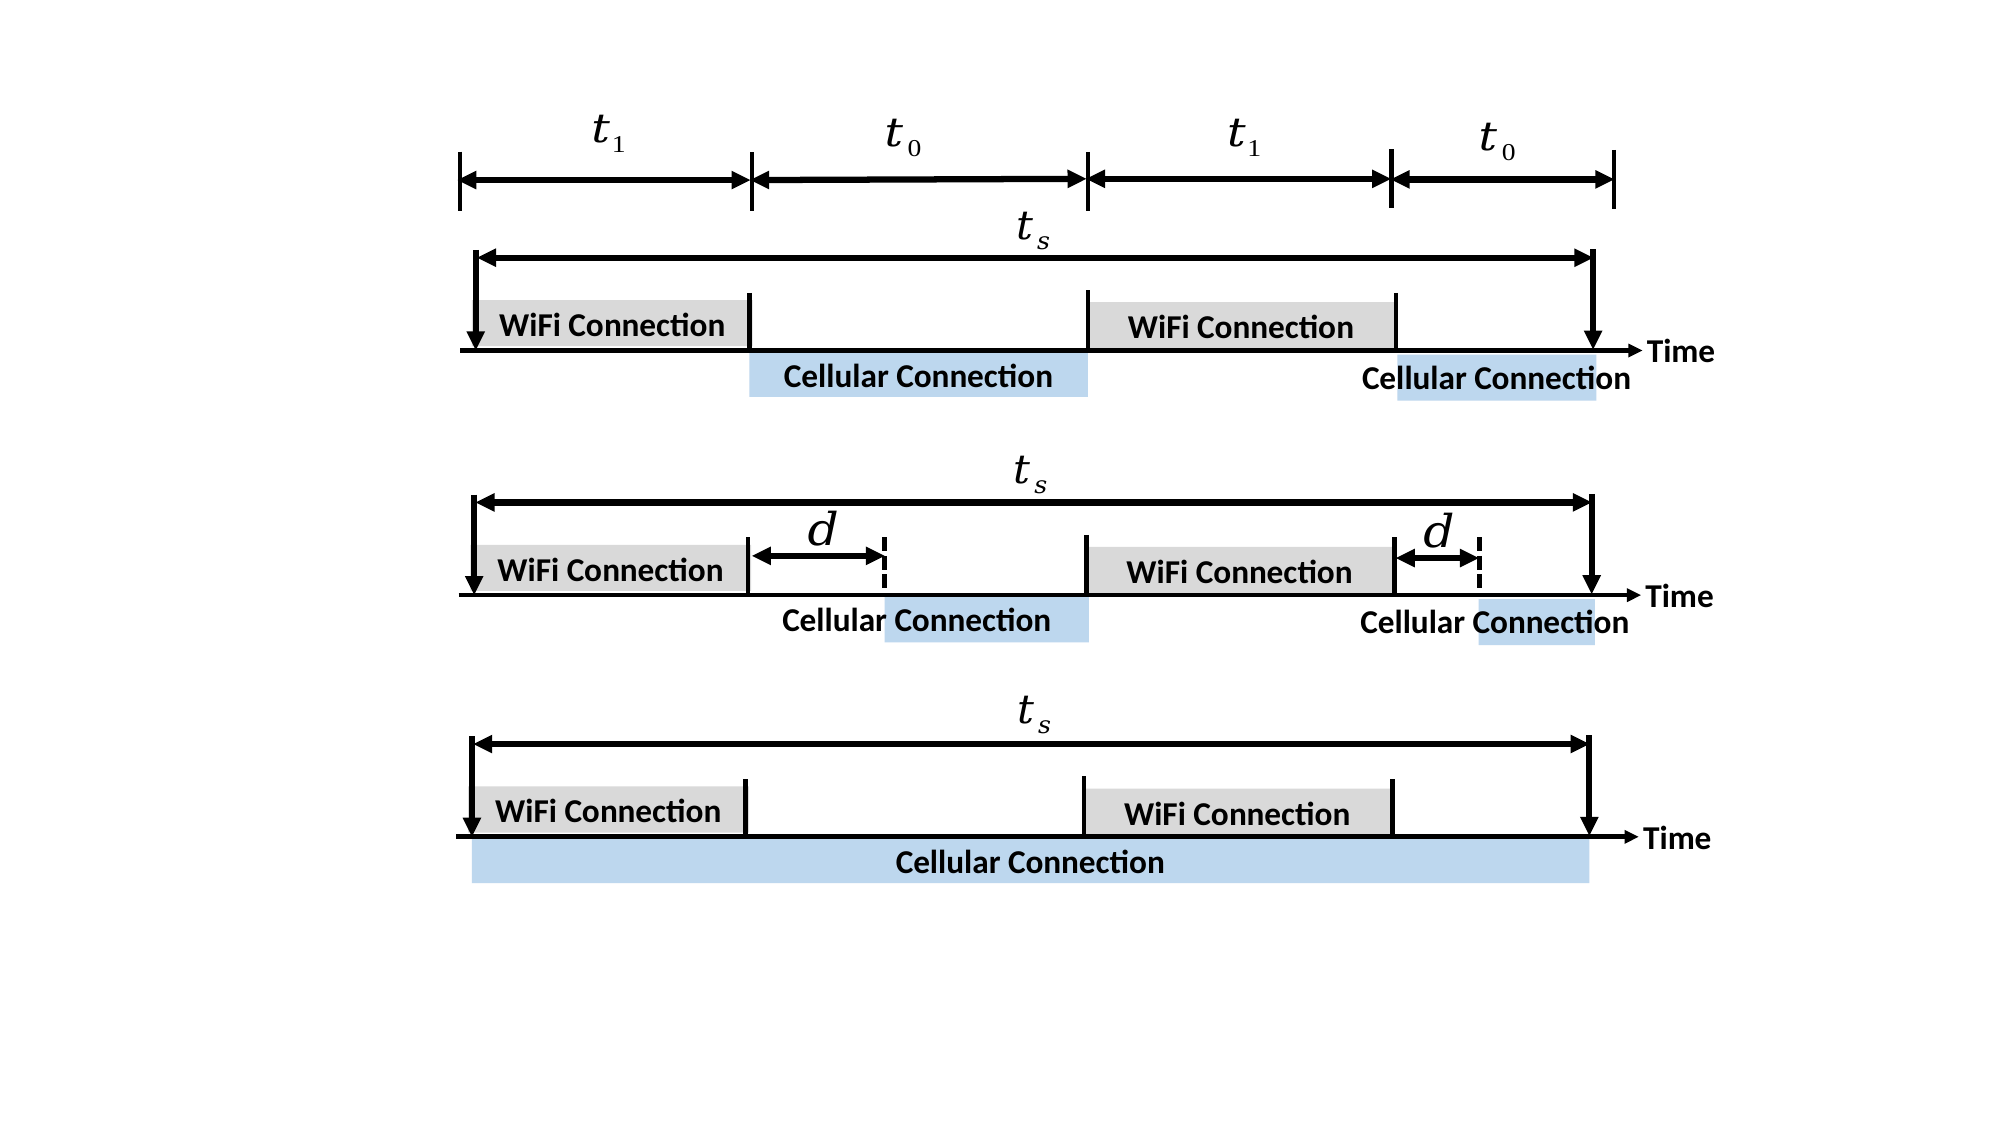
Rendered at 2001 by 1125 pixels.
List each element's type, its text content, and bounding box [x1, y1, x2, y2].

text_box Cellular Connection [748, 353, 1089, 398]
text_box WiFi Connection [478, 299, 747, 347]
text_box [458, 448, 1730, 646]
text_box Cellular Connection [1339, 352, 1655, 400]
text_box Time [1632, 322, 1732, 377]
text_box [456, 688, 1728, 884]
text_box WiFi Connection [1090, 301, 1394, 348]
